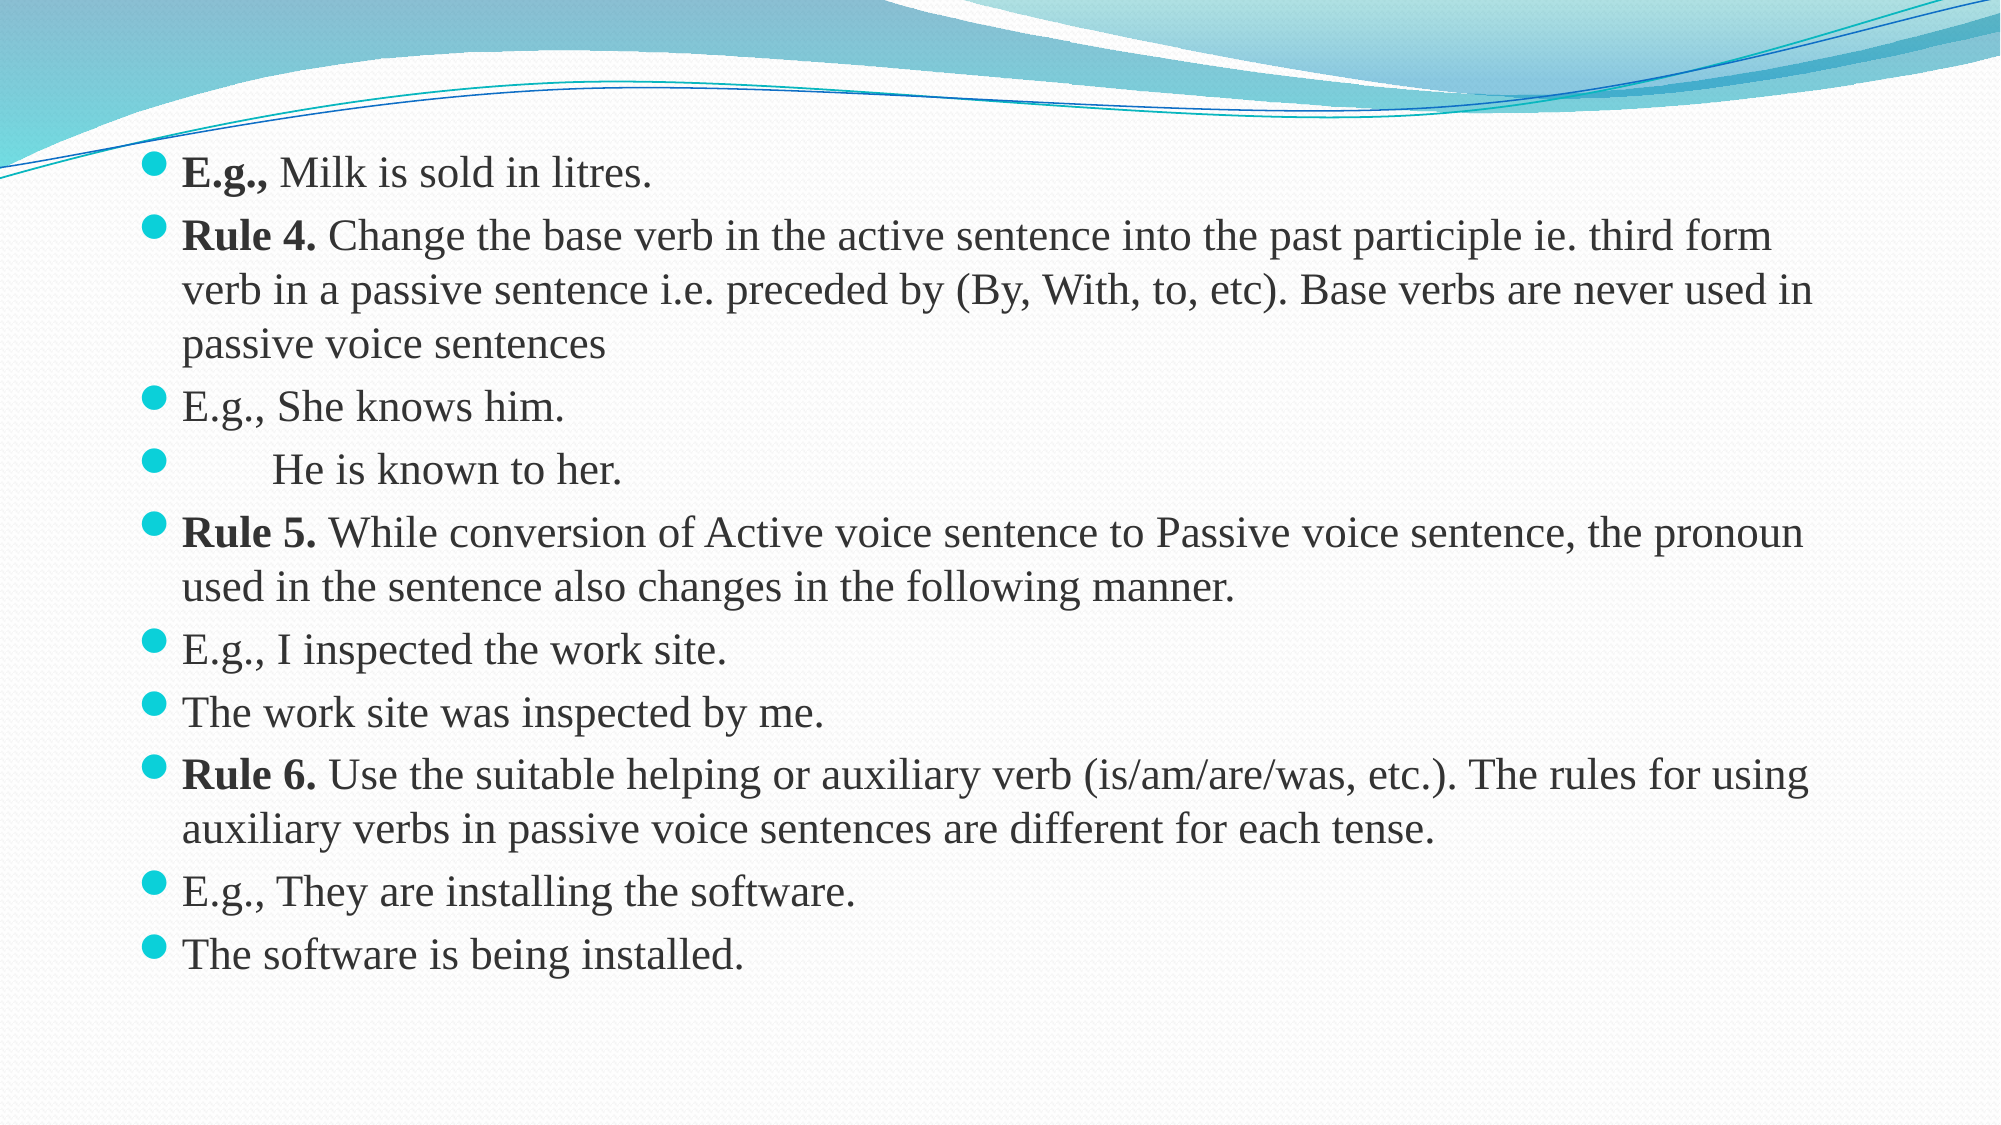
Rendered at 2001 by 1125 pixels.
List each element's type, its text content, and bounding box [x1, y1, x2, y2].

list E.g., Milk is sold in litres. Rule 4. Change the base verb in the active sentence into the past participle ie. third form verb in a passive sentence i.e. preceded by (By, With, to, etc). Base verbs are never used in passive voice sentences E.g., She knows him. He is known to her. Rule 5. While conversion of Active voice sentence to Passive voice sentence, the pronoun used in the sentence also changes in the following manner. E.g., I inspected the work site. The work site was inspected by me. Rule 6. Use the suitable helping or auxiliary verb (is/am/are/was, etc.). The rules for using auxiliary verbs in passive voice sentences are different for each tense. E.g., They are installing the software. The software is being installed. [123, 135, 1844, 990]
